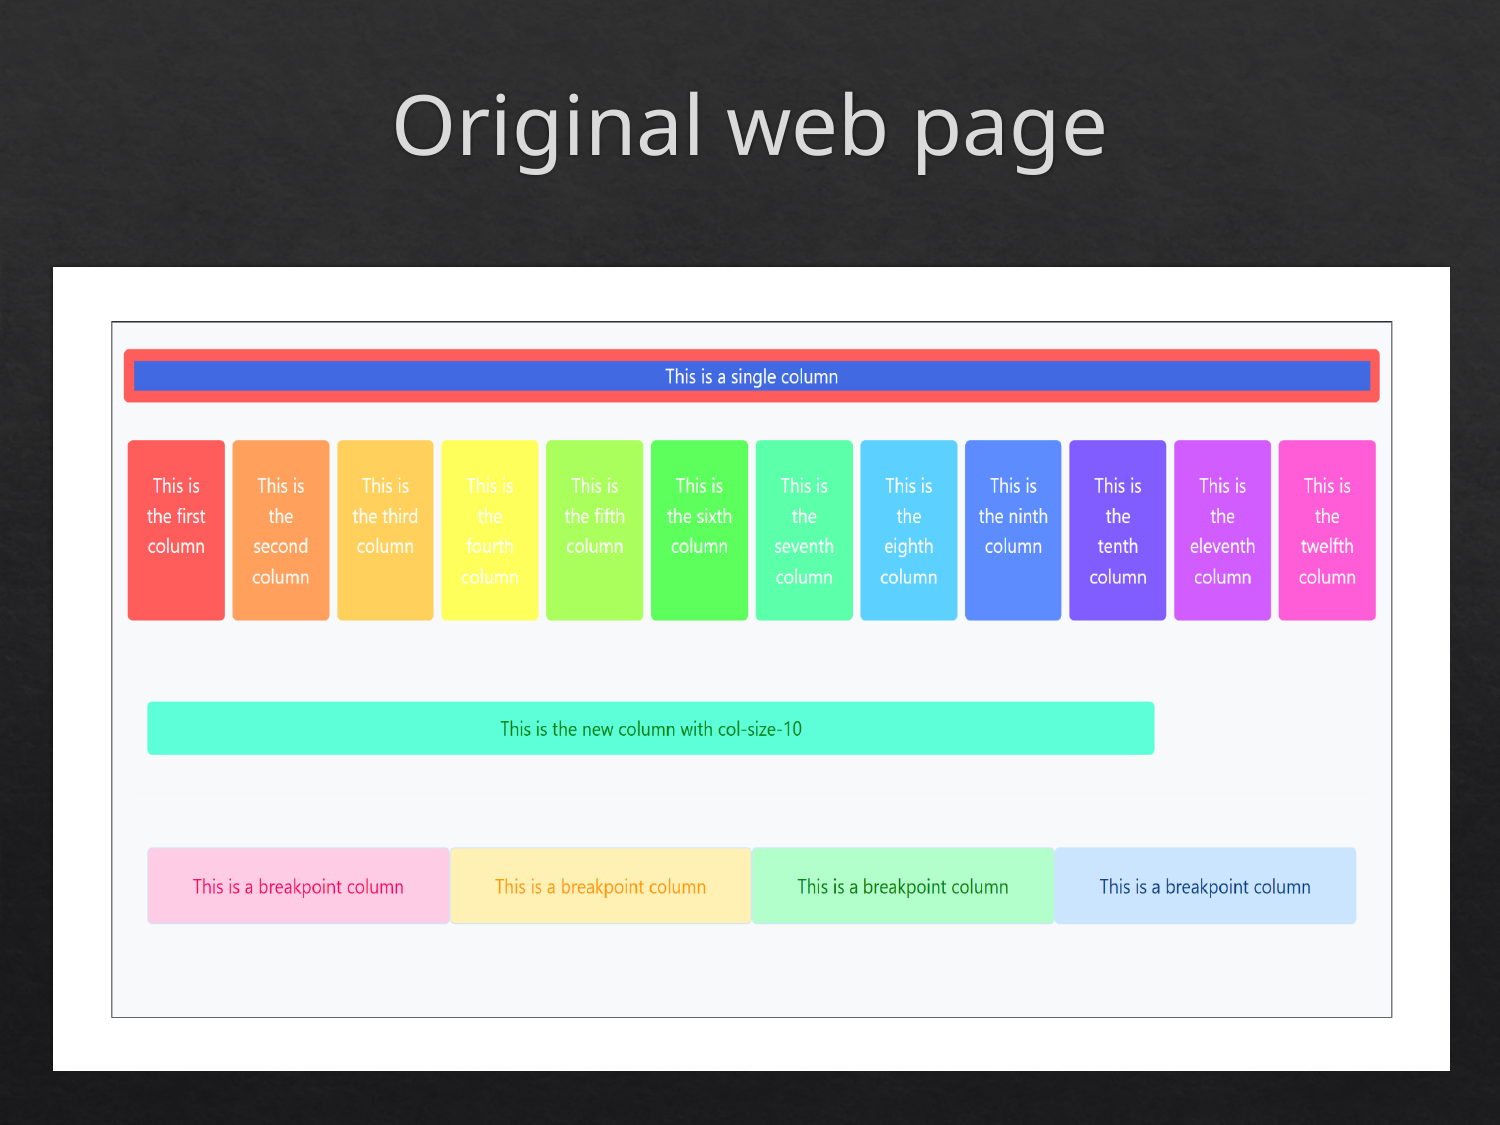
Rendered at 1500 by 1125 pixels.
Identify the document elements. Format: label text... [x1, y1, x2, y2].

title Original web page [113, 42, 1387, 202]
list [52, 266, 1450, 1071]
